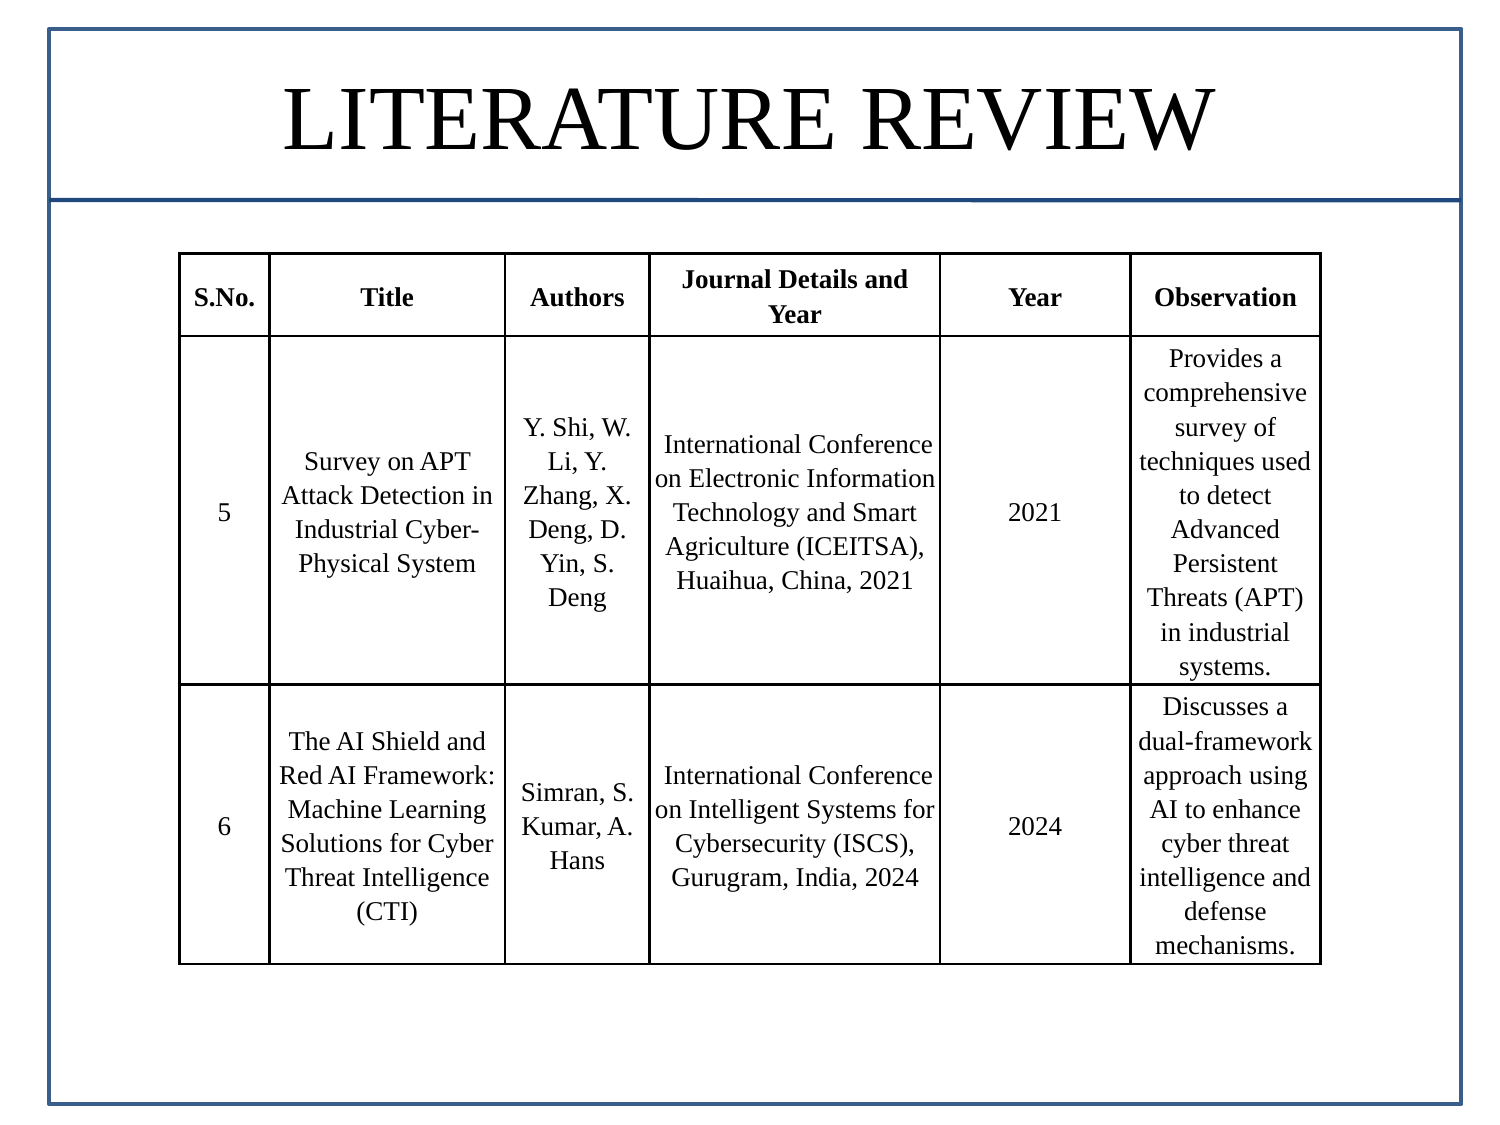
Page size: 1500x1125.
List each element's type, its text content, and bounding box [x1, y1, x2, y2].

table_cell Provides a comprehensive survey of techniques used to detect Advanced Persistent Threats (APT) in industrial systems. [1132, 337, 1319, 683]
table_cell Survey on APT Attack Detection in Industrial Cyber-Physical System [271, 337, 504, 683]
table_cell International Conference on Electronic Information Technology and Smart Agriculture (ICEITSA), Huaihua, China, 2021 [651, 337, 939, 683]
table_cell 6 [181, 686, 268, 963]
table_header Observation [1132, 255, 1319, 335]
table_cell International Conference on Intelligent Systems for Cybersecurity (ISCS), Gurugram, India, 2024 [651, 686, 939, 963]
table_cell 2021 [941, 337, 1129, 683]
table_header S.No. [181, 255, 268, 335]
table_cell Simran, S. Kumar, A. Hans [506, 686, 648, 963]
table_cell 5 [181, 337, 268, 683]
title LITERATURE REVIEW [102, 0, 1398, 282]
table_header Year [941, 255, 1129, 335]
table_cell The AI Shield and Red AI Framework: Machine Learning Solutions for Cyber Threat Intelligence (CTI) [271, 686, 504, 963]
table_cell Y. Shi, W. Li, Y. Zhang, X. Deng, D. Yin, S. Deng [506, 337, 648, 683]
table_header Authors [506, 255, 648, 335]
table_header Journal Details and Year [651, 255, 939, 335]
table_cell 2024 [941, 686, 1129, 963]
table_header Title [271, 255, 504, 335]
table_cell Discusses a dual-framework approach using AI to enhance cyber threat intelligence and defense mechanisms. [1132, 686, 1319, 963]
